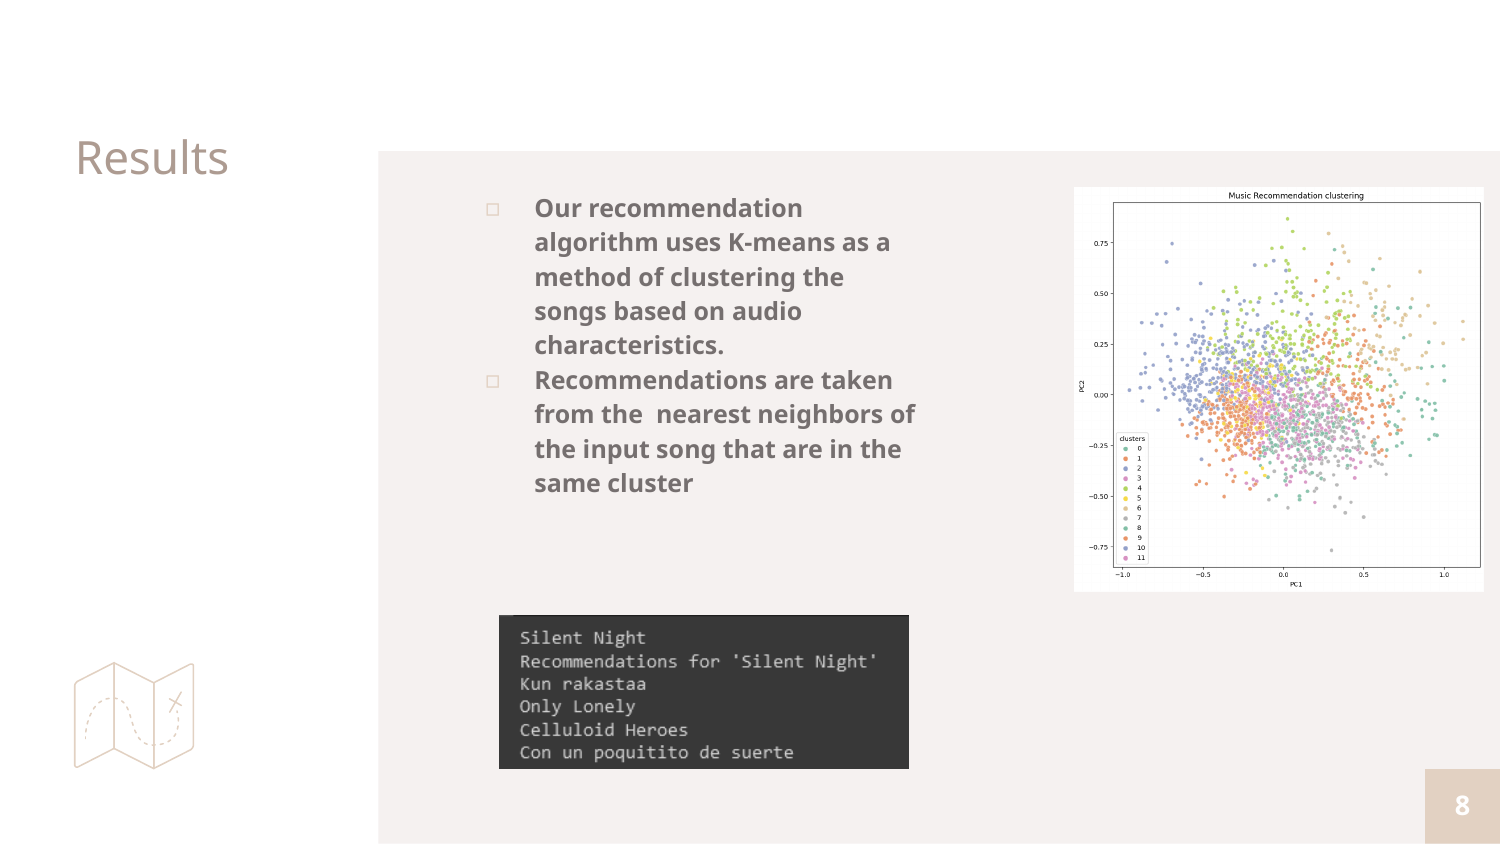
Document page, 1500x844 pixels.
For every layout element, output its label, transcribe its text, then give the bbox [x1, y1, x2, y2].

picture [499, 614, 910, 770]
list Our recommendation algorithm uses K-means as a method of clustering the songs based on audio characteristics. Recommendations are taken from the nearest neighbors of the input song that are in the same cluster [459, 187, 919, 474]
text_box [74, 662, 194, 769]
picture [1074, 187, 1484, 592]
slide_number ‹#› [1425, 769, 1500, 844]
title Results [74, 134, 398, 769]
